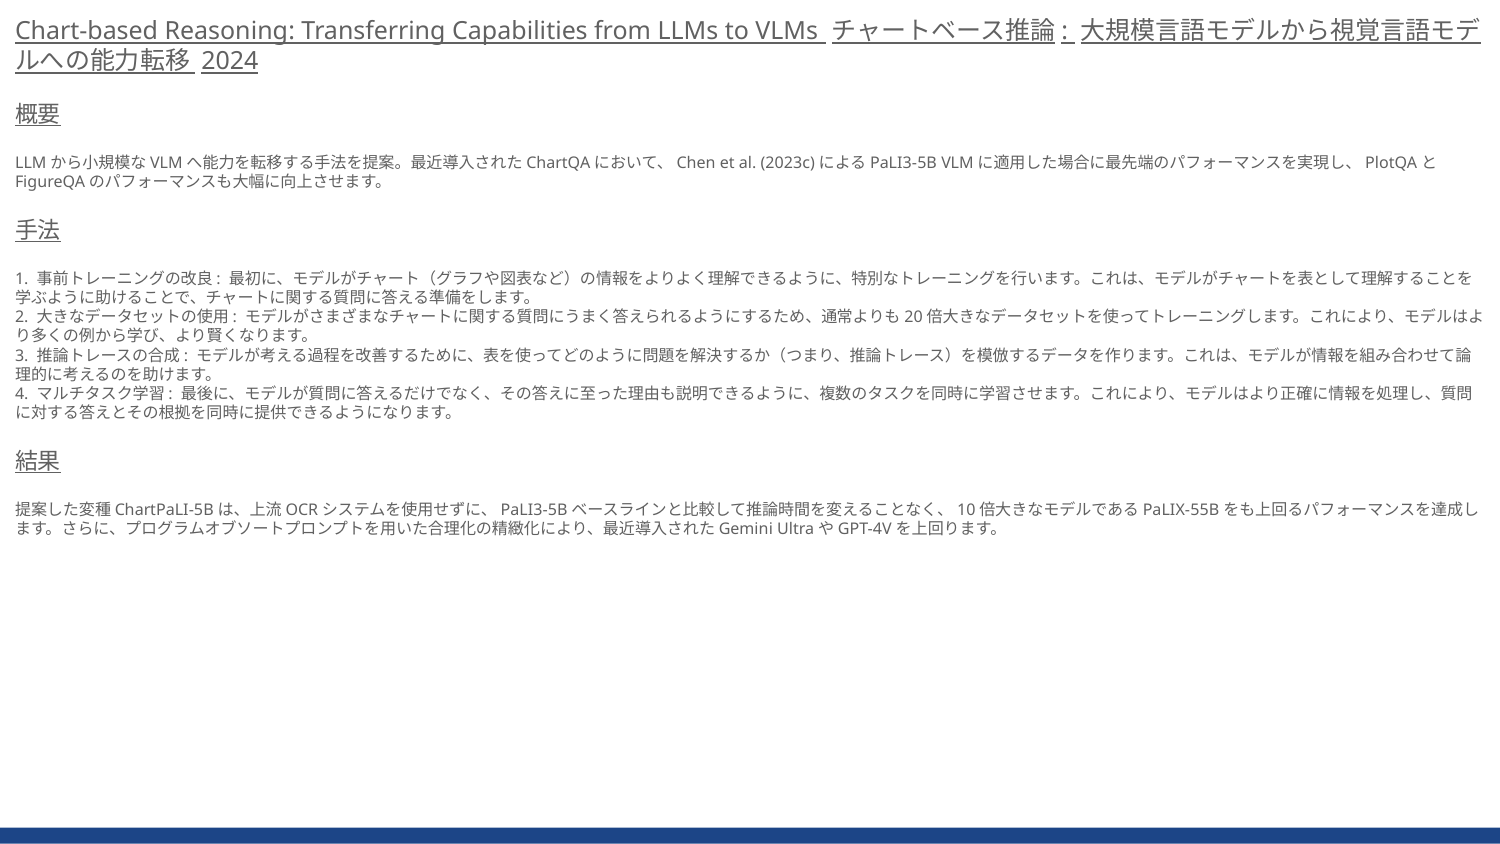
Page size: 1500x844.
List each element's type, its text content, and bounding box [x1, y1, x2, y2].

list Chart-based Reasoning: Transferring Capabilities from LLMs to VLMs チャートベース推論: 大規模言語モデルから視覚言語モデルへの能力転移 2024 概要 LLMから小規模なVLMへ能力を転移する手法を提案。最近導入されたChartQAにおいて、Chen et al. (2023c)によるPaLI3-5B VLMに適用した場合に最先端のパフォーマンスを実現し、PlotQAとFigureQAのパフォーマンスも大幅に向上させます。 手法 1. 事前トレーニングの改良: 最初に、モデルがチャート（グラフや図表など）の情報をよりよく理解できるように、特別なトレーニングを行います。これは、モデルがチャートを表として理解することを学ぶように助けることで、チャートに関する質問に答える準備をします。 2. 大きなデータセットの使用: モデルがさまざまなチャートに関する質問にうまく答えられるようにするため、通常よりも20倍大きなデータセットを使ってトレーニングします。これにより、モデルはより多くの例から学び、より賢くなります。 3. 推論トレースの合成: モデルが考える過程を改善するために、表を使ってどのように問題を解決するか（つまり、推論トレース）を模倣するデータを作ります。これは、モデルが情報を組み合わせて論理的に考えるのを助けます。 4. マルチタスク学習: 最後に、モデルが質問に答えるだけでなく、その答えに至った理由も説明できるように、複数のタスクを同時に学習させます。これにより、モデルはより正確に情報を処理し、質問に対する答えとその根拠を同時に提供できるようになります。 結果 提案した変種ChartPaLI-5Bは、上流OCRシステムを使用せずに、PaLI3-5Bベースラインと比較して推論時間を変えることなく、10倍大きなモデルであるPaLIX-55Bをも上回るパフォーマンスを達成します。さらに、プログラムオブソートプロンプトを用いた合理化の精緻化により、最近導入されたGemini UltraやGPT-4Vを上回ります。 [0, 0, 1500, 829]
